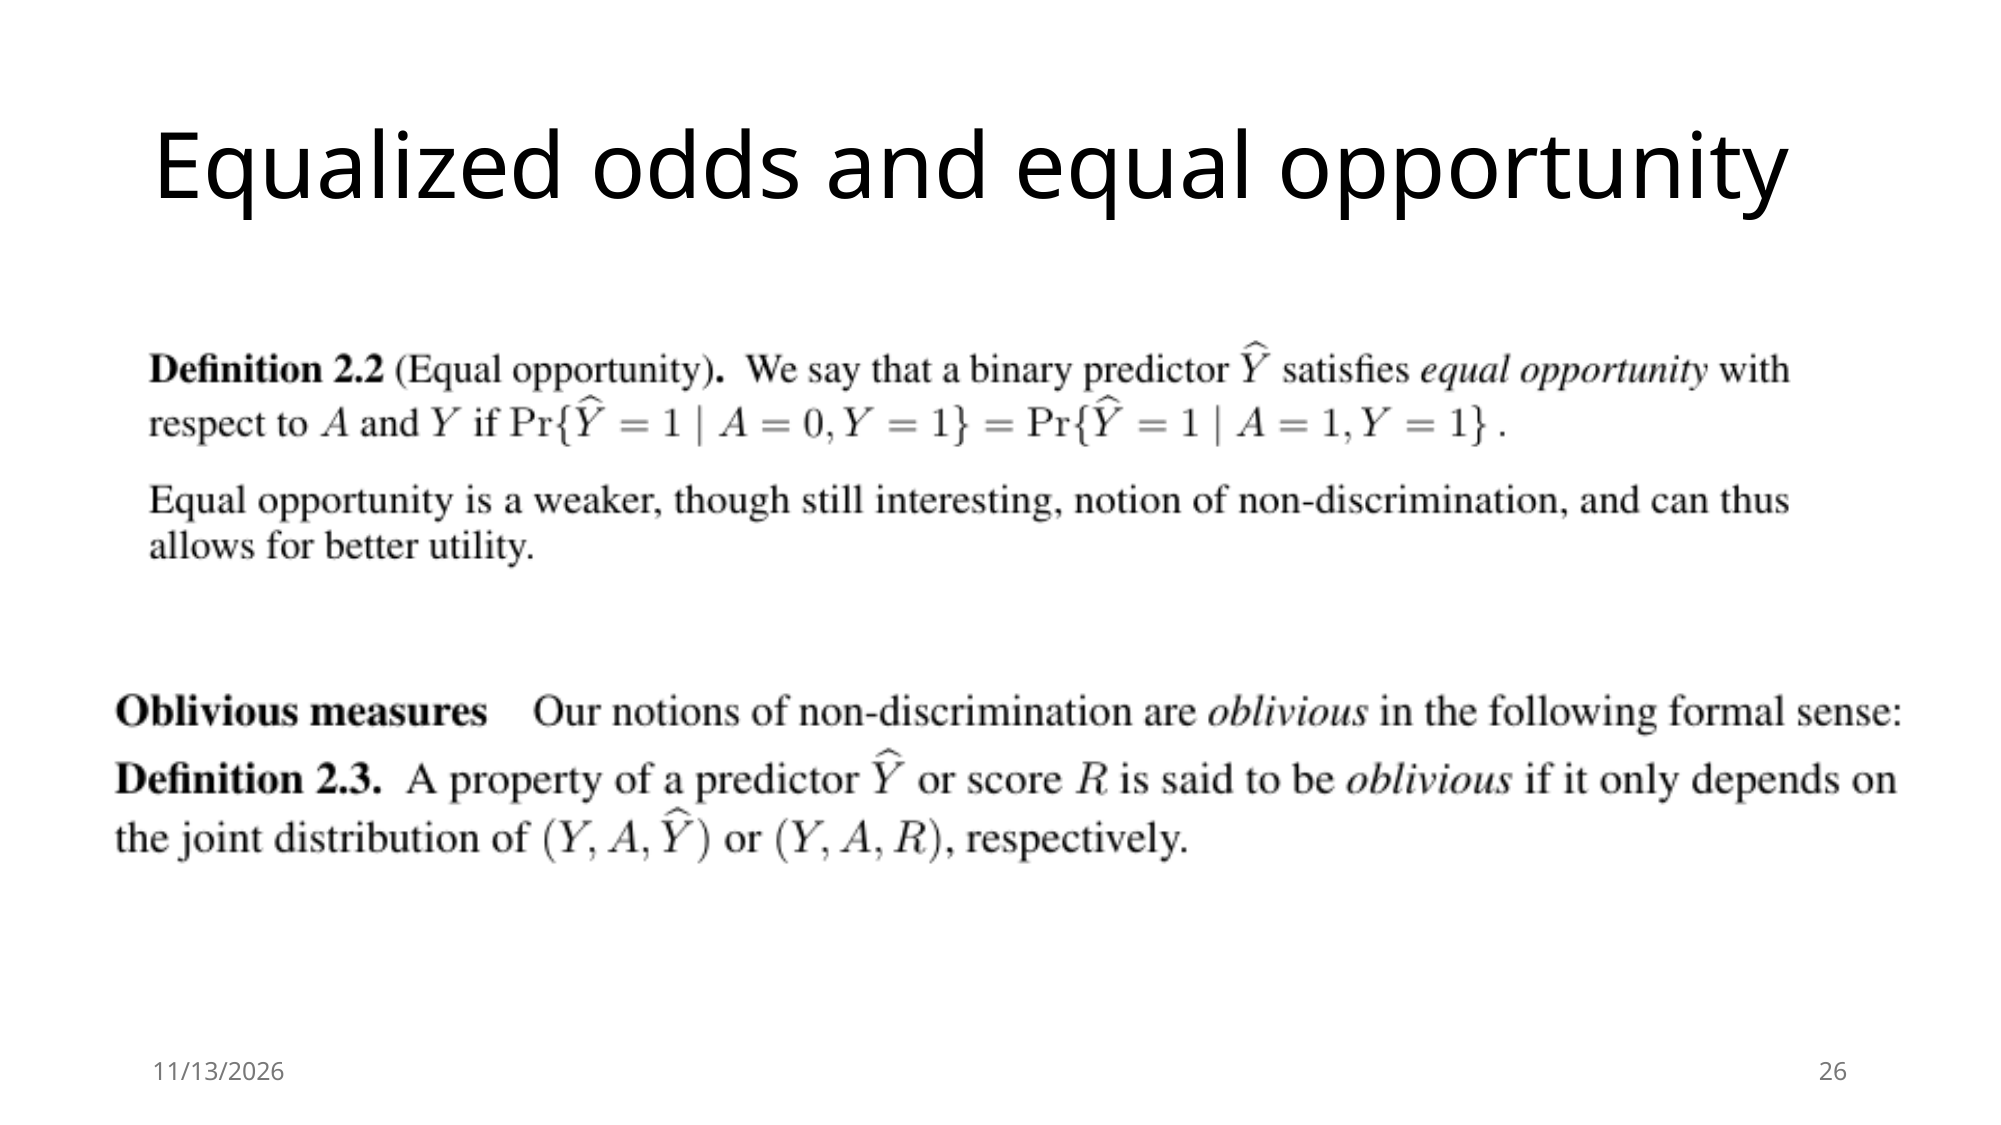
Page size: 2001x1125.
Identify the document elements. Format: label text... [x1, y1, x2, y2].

picture [93, 674, 1907, 883]
title Equalized odds and equal opportunity [137, 59, 1863, 278]
slide_number 26 [1412, 1042, 1863, 1103]
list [136, 336, 1820, 587]
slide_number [137, 1042, 588, 1103]
